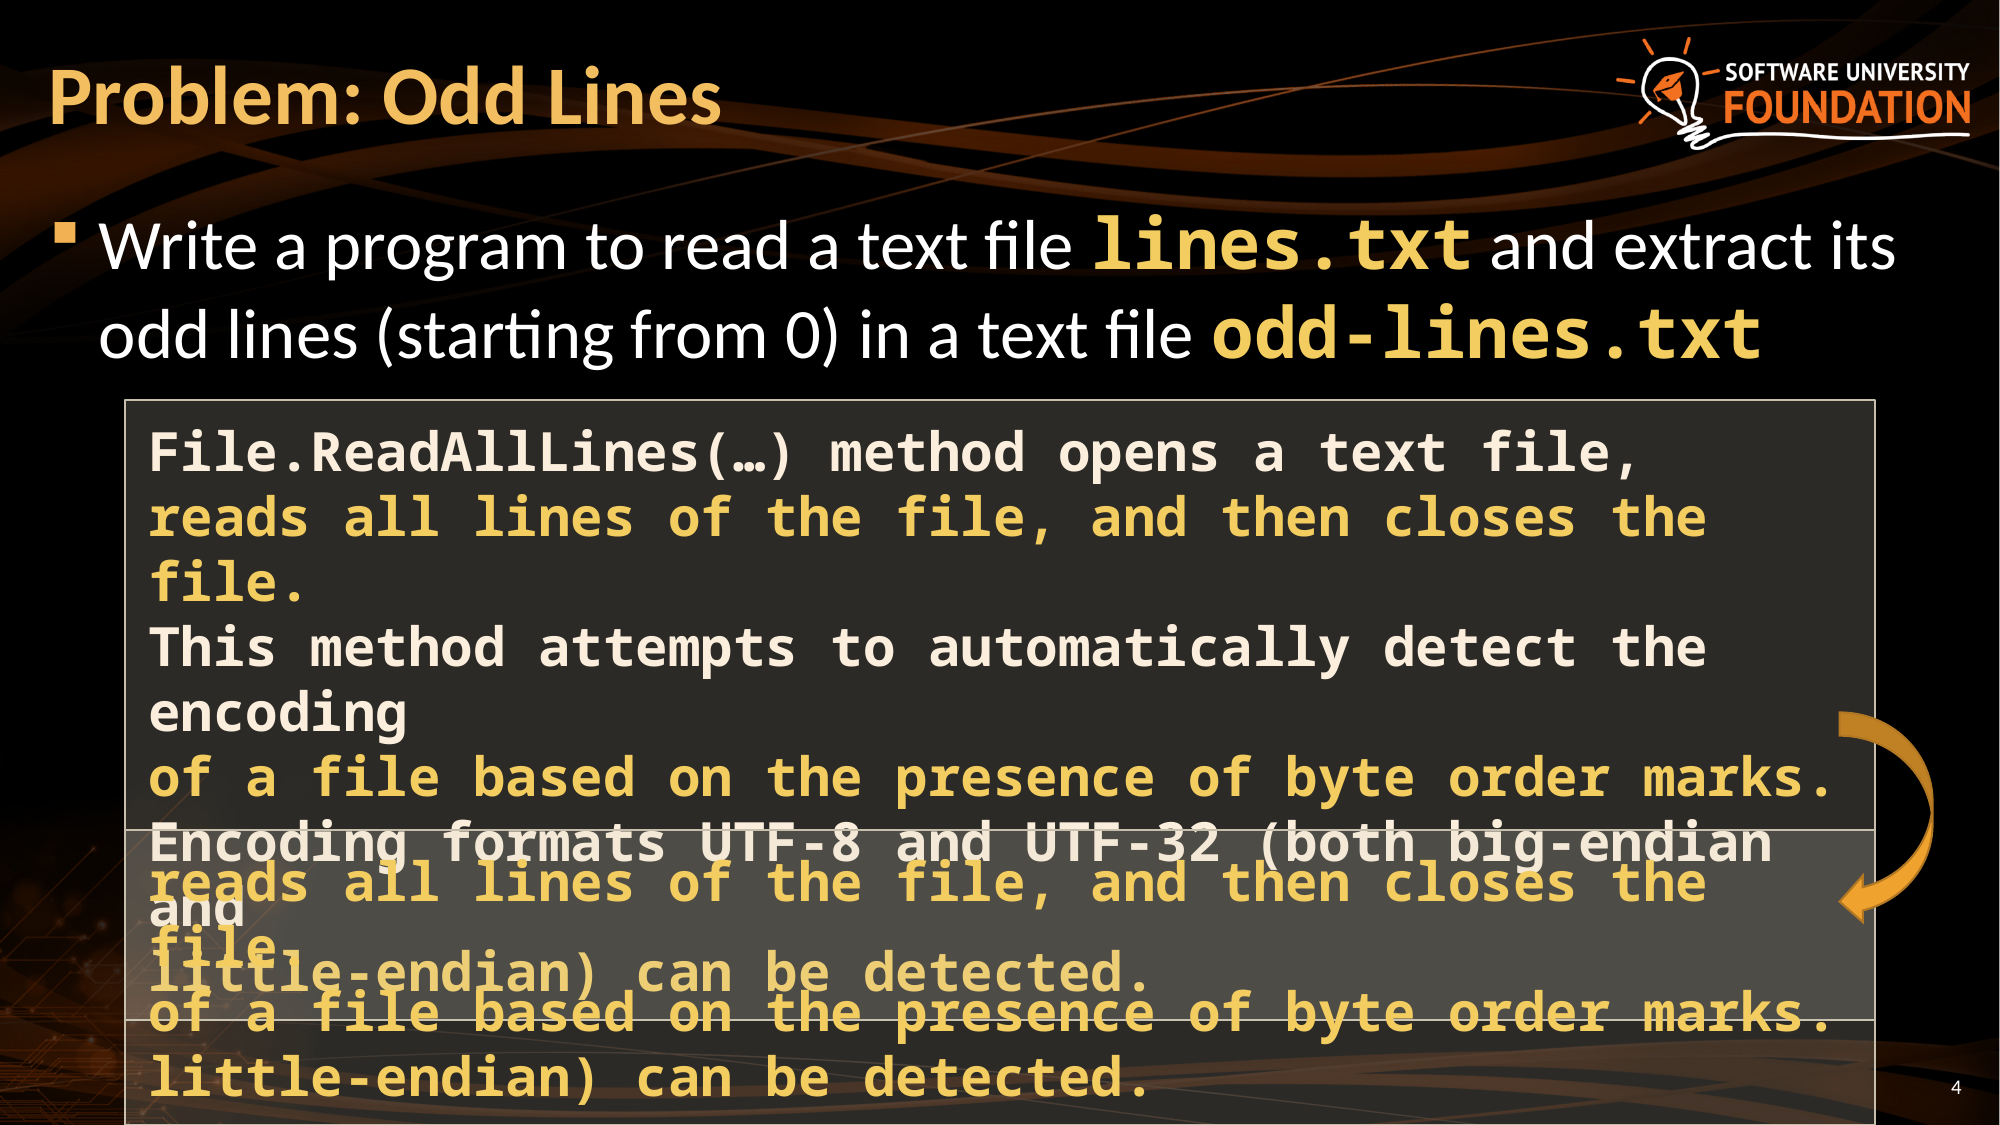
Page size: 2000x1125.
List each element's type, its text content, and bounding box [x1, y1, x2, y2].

text_box File.ReadAllLines(…) method opens a text file, reads all lines of the file, and then closes the file. This method attempts to automatically detect the encoding of a file based on the presence of byte order marks. Encoding formats UTF-8 and UTF-32 (both big-endian and little-endian) can be detected. [124, 399, 1875, 829]
title Problem: Odd Lines [30, 6, 1602, 189]
list Write a program to read a text file lines.txt and extract its odd lines (starting from 0) in a text file odd-lines.txt [31, 188, 1968, 1103]
text_box reads all lines of the file, and then closes the file. of a file based on the presence of byte order marks. little-endian) can be detected. [124, 829, 1875, 1125]
text_box [1838, 711, 1934, 925]
picture [0, 0, 2000, 1125]
